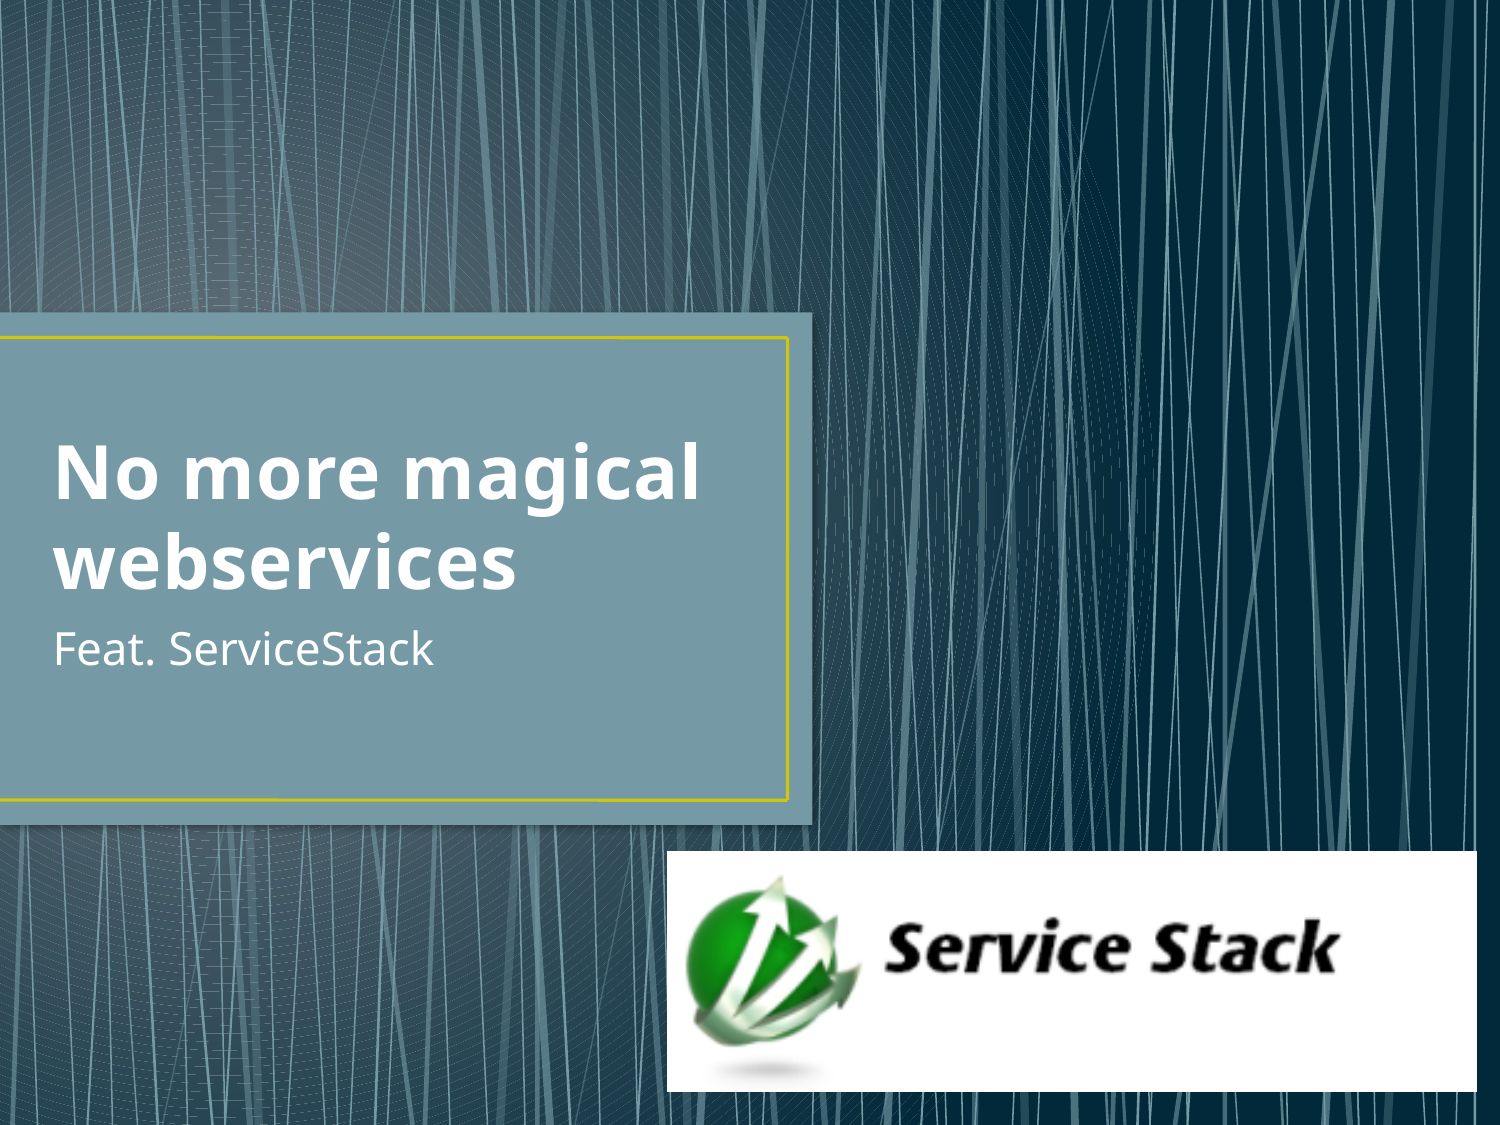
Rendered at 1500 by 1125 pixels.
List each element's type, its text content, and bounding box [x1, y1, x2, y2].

picture [666, 845, 1476, 1092]
title No more magical webservices [37, 349, 763, 612]
picture [893, 1099, 898, 1107]
subtitle Feat. ServiceStack [37, 612, 763, 788]
